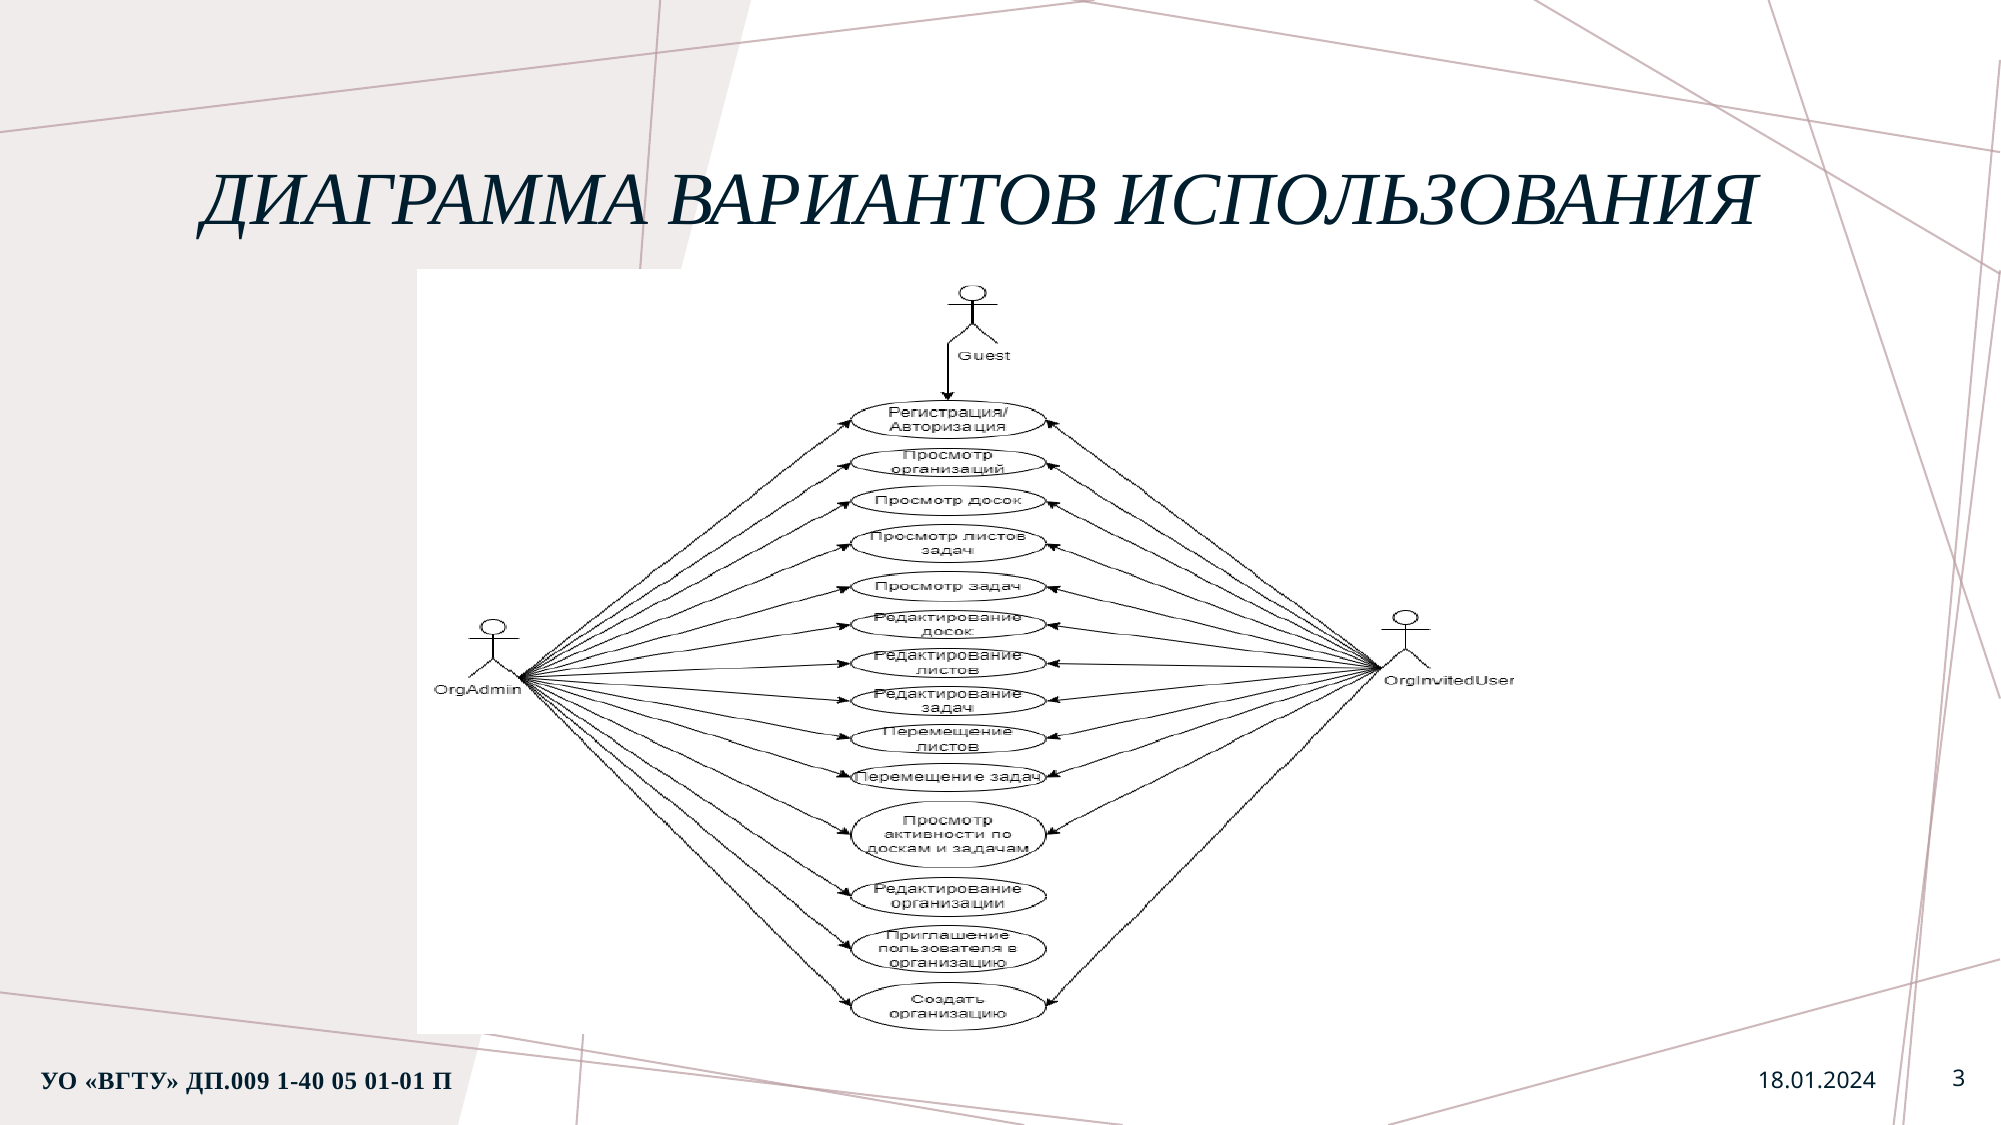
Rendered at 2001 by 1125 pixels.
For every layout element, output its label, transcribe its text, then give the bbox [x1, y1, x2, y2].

footer УО «ВГТУ» ДП.009 1-40 05 01-01 П [25, 1049, 763, 1110]
slide_number 3 [1903, 1049, 1981, 1110]
picture [417, 269, 1531, 1034]
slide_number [1203, 1049, 1892, 1110]
title Диаграмма вариантов использования [187, 87, 1813, 315]
